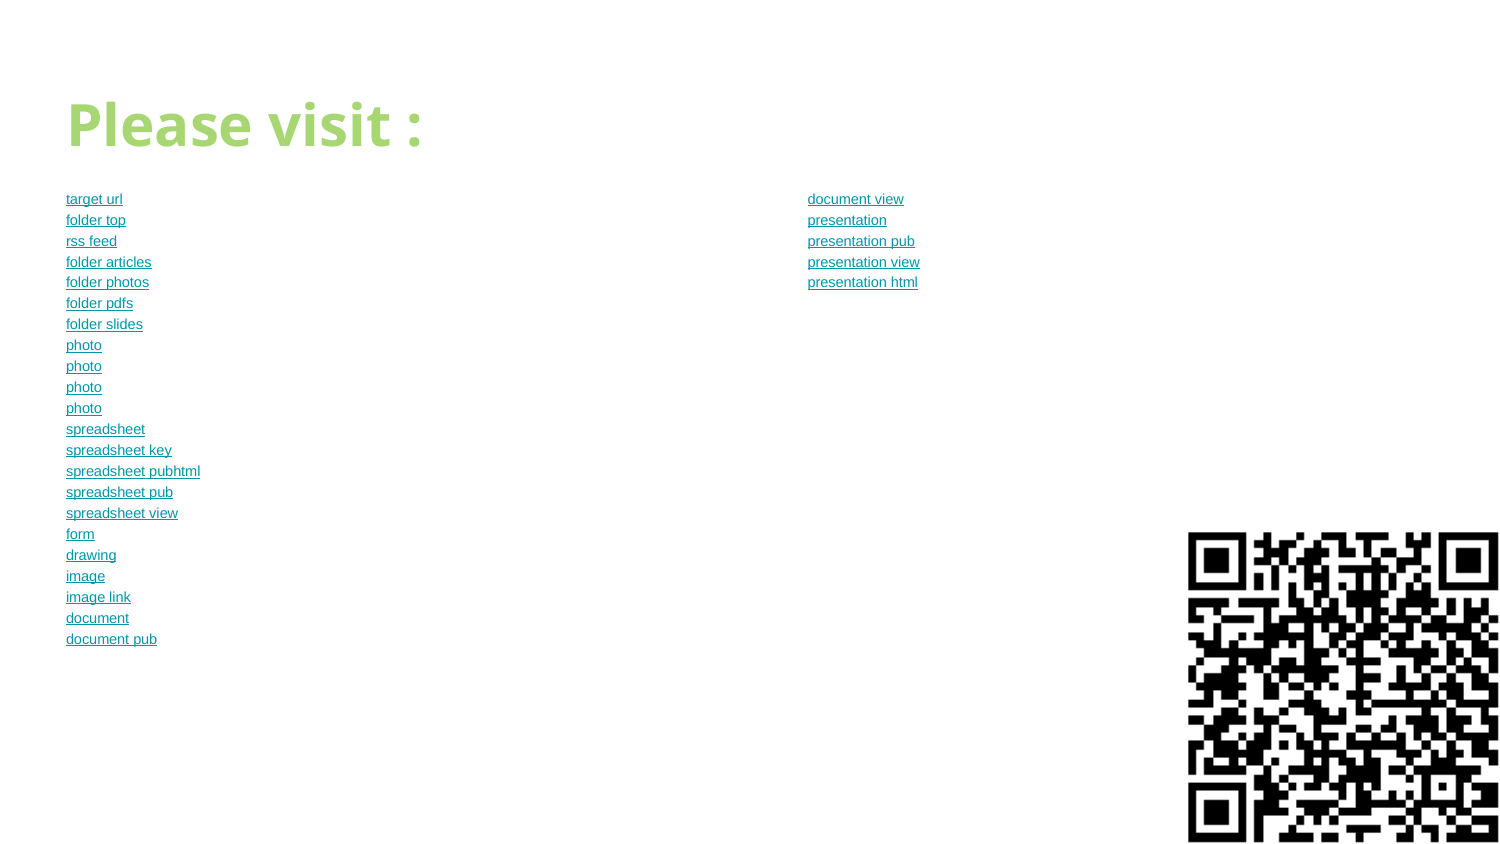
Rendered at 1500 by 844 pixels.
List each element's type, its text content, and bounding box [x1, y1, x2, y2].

list target url folder top rss feed folder articles folder photos folder pdfs folder slides photo photo photo photo spreadsheet spreadsheet key spreadsheet pubhtml spreadsheet pub spreadsheet view form drawing image image link document document pub [51, 189, 708, 750]
title Please visit : [51, 72, 1449, 167]
picture [1187, 530, 1500, 844]
list document view presentation presentation pub presentation view presentation html [792, 189, 1449, 750]
